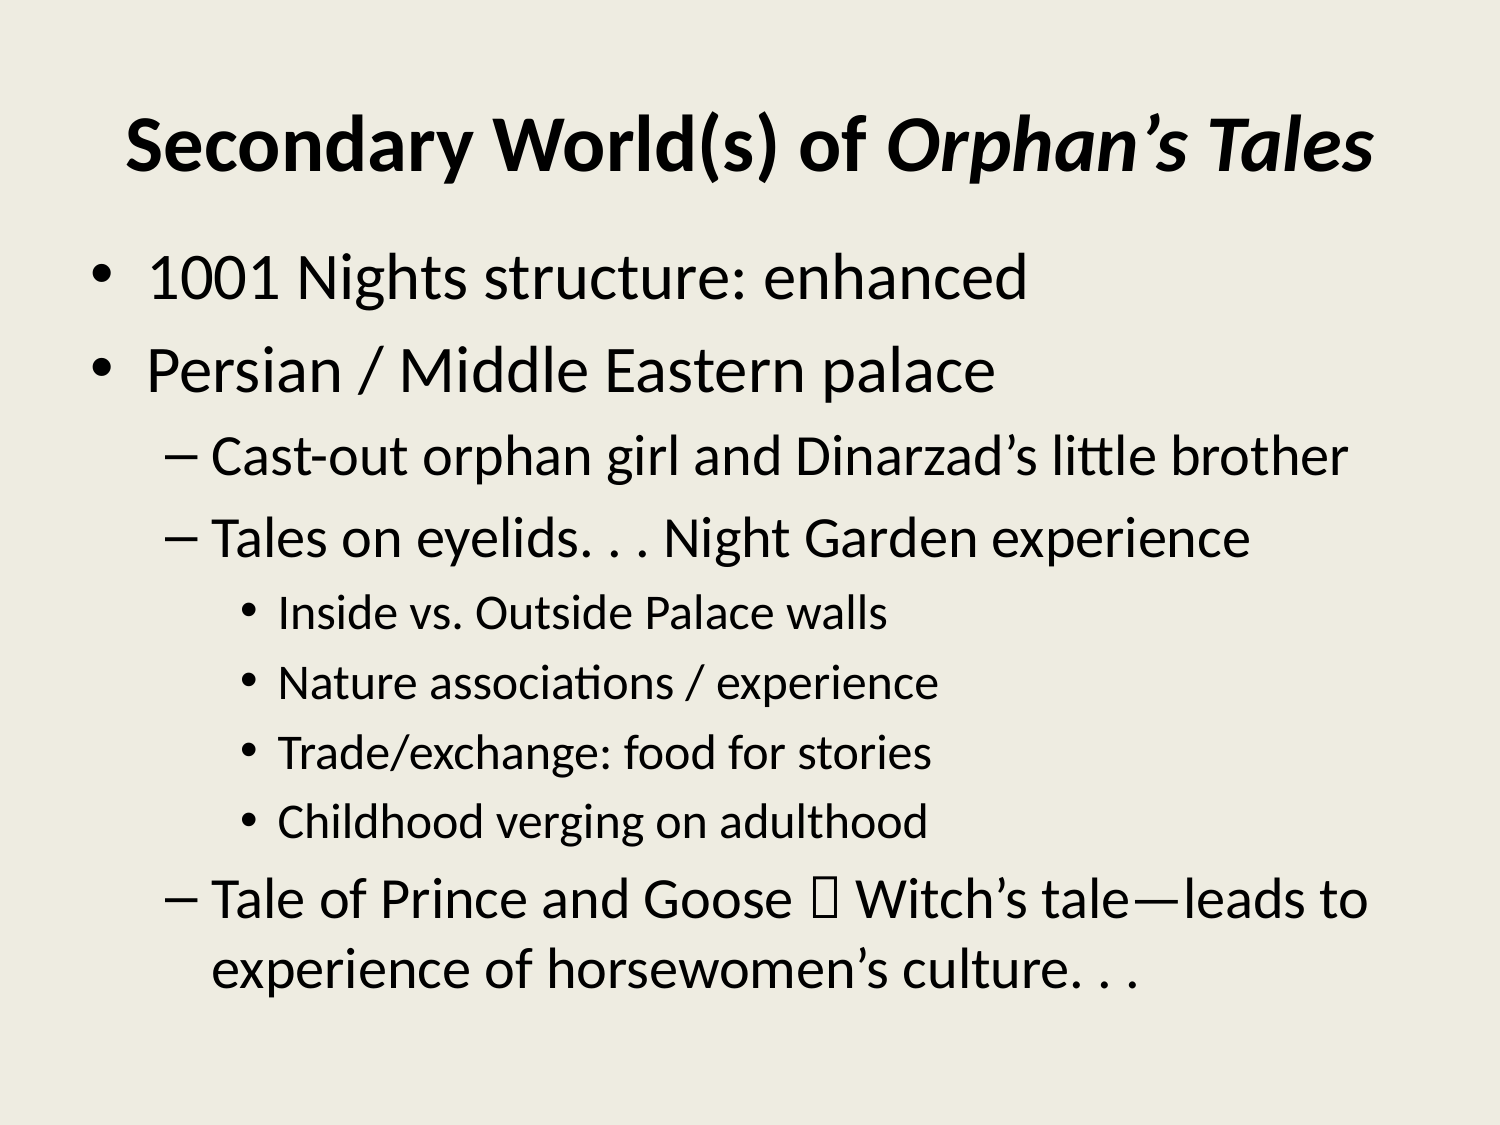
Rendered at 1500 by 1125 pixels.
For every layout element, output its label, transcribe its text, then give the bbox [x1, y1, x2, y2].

title Secondary World(s) of Orphan’s Tales [75, 45, 1425, 224]
list 1001 Nights structure: enhanced Persian / Middle Eastern palace Cast-out orphan girl and Dinarzad’s little brother Tales on eyelids. . . Night Garden experience Inside vs. Outside Palace walls Nature associations / experience Trade/exchange: food for stories Childhood verging on adulthood Tale of Prince and Goose  Witch’s tale—leads to experience of horsewomen’s culture. . . [75, 224, 1425, 1050]
